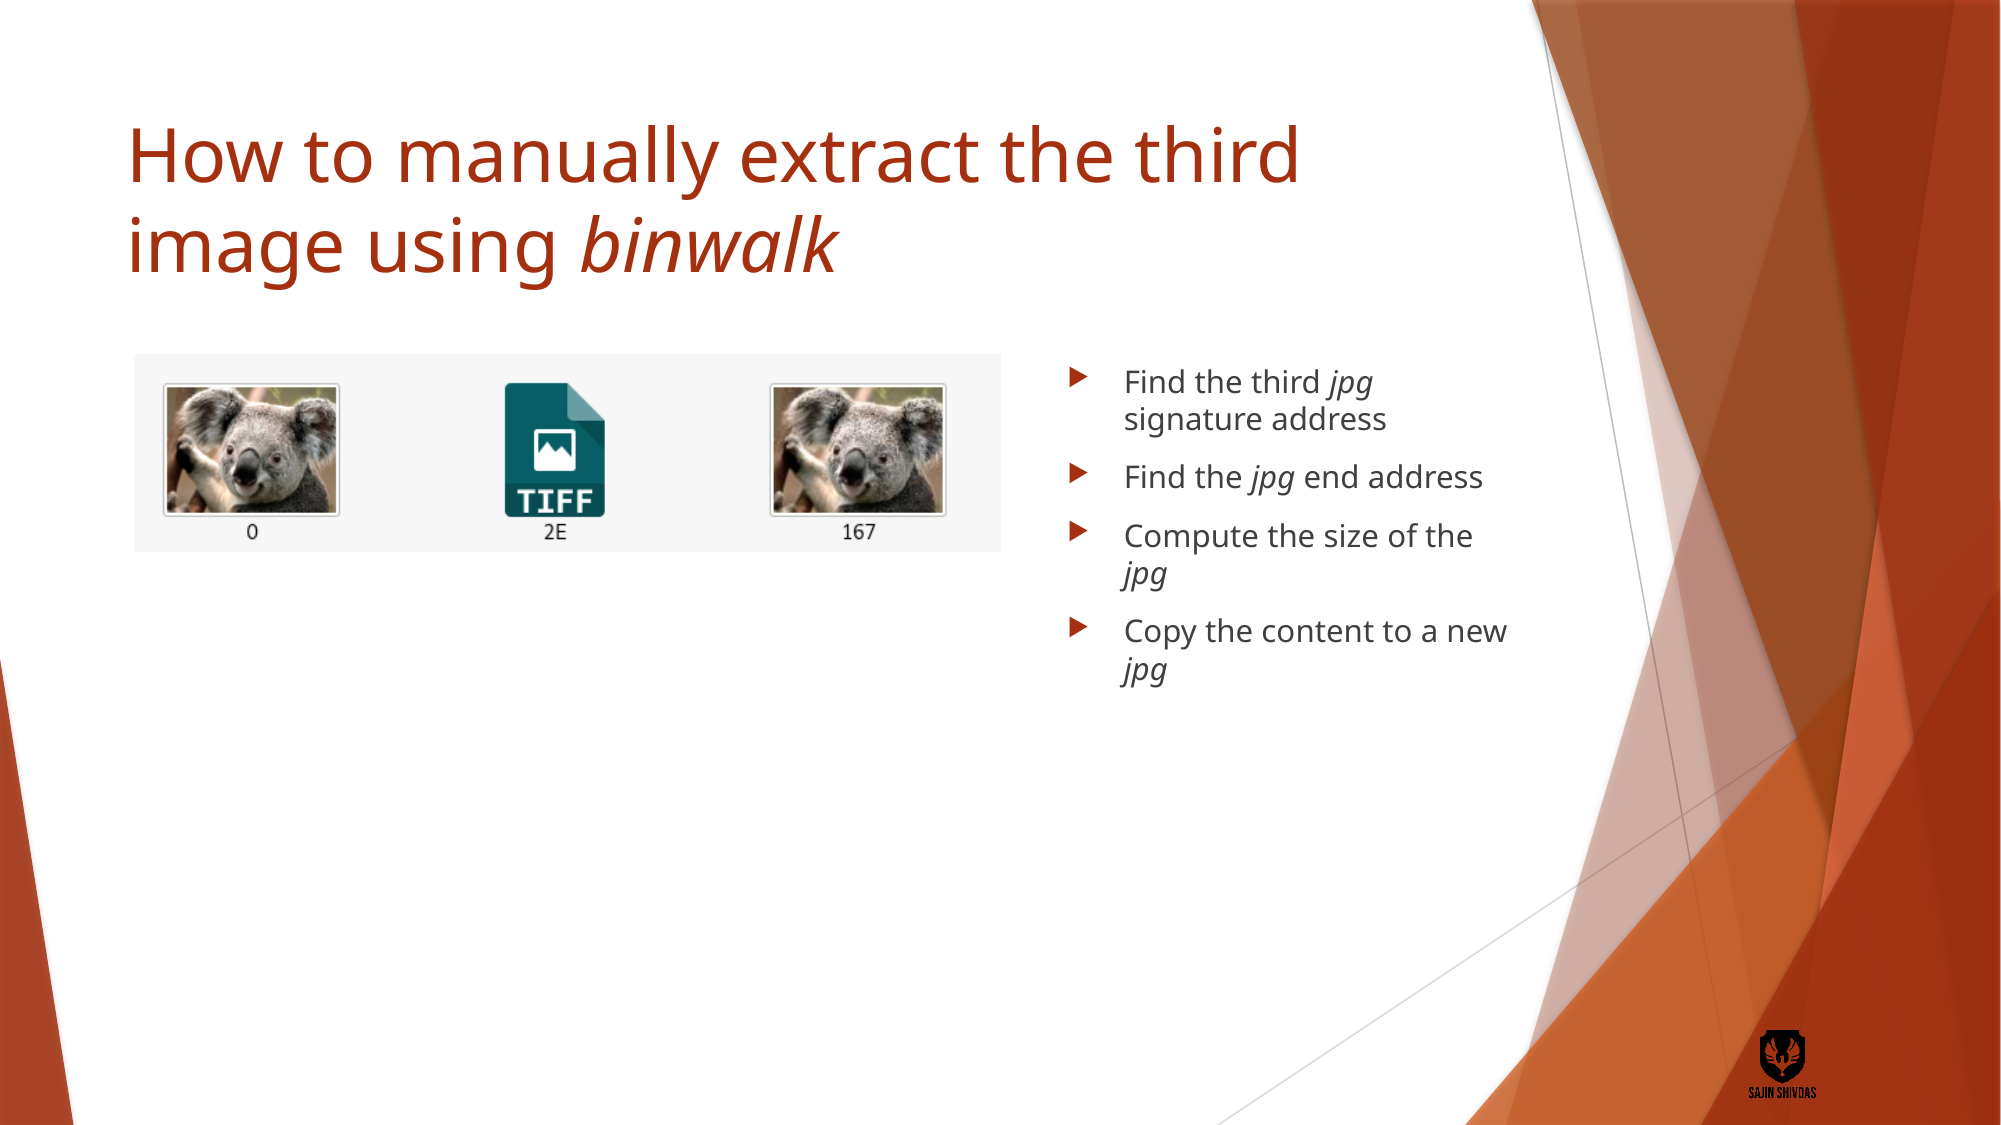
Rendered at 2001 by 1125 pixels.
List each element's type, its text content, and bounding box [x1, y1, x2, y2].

picture [1741, 1023, 1825, 1107]
title How to manually extract the third image using binwalk [111, 99, 1522, 317]
list Find the third jpg signature address Find the jpg end address Compute the size of the jpg Copy the content to a new jpg [1052, 354, 1533, 992]
picture [133, 353, 1002, 552]
